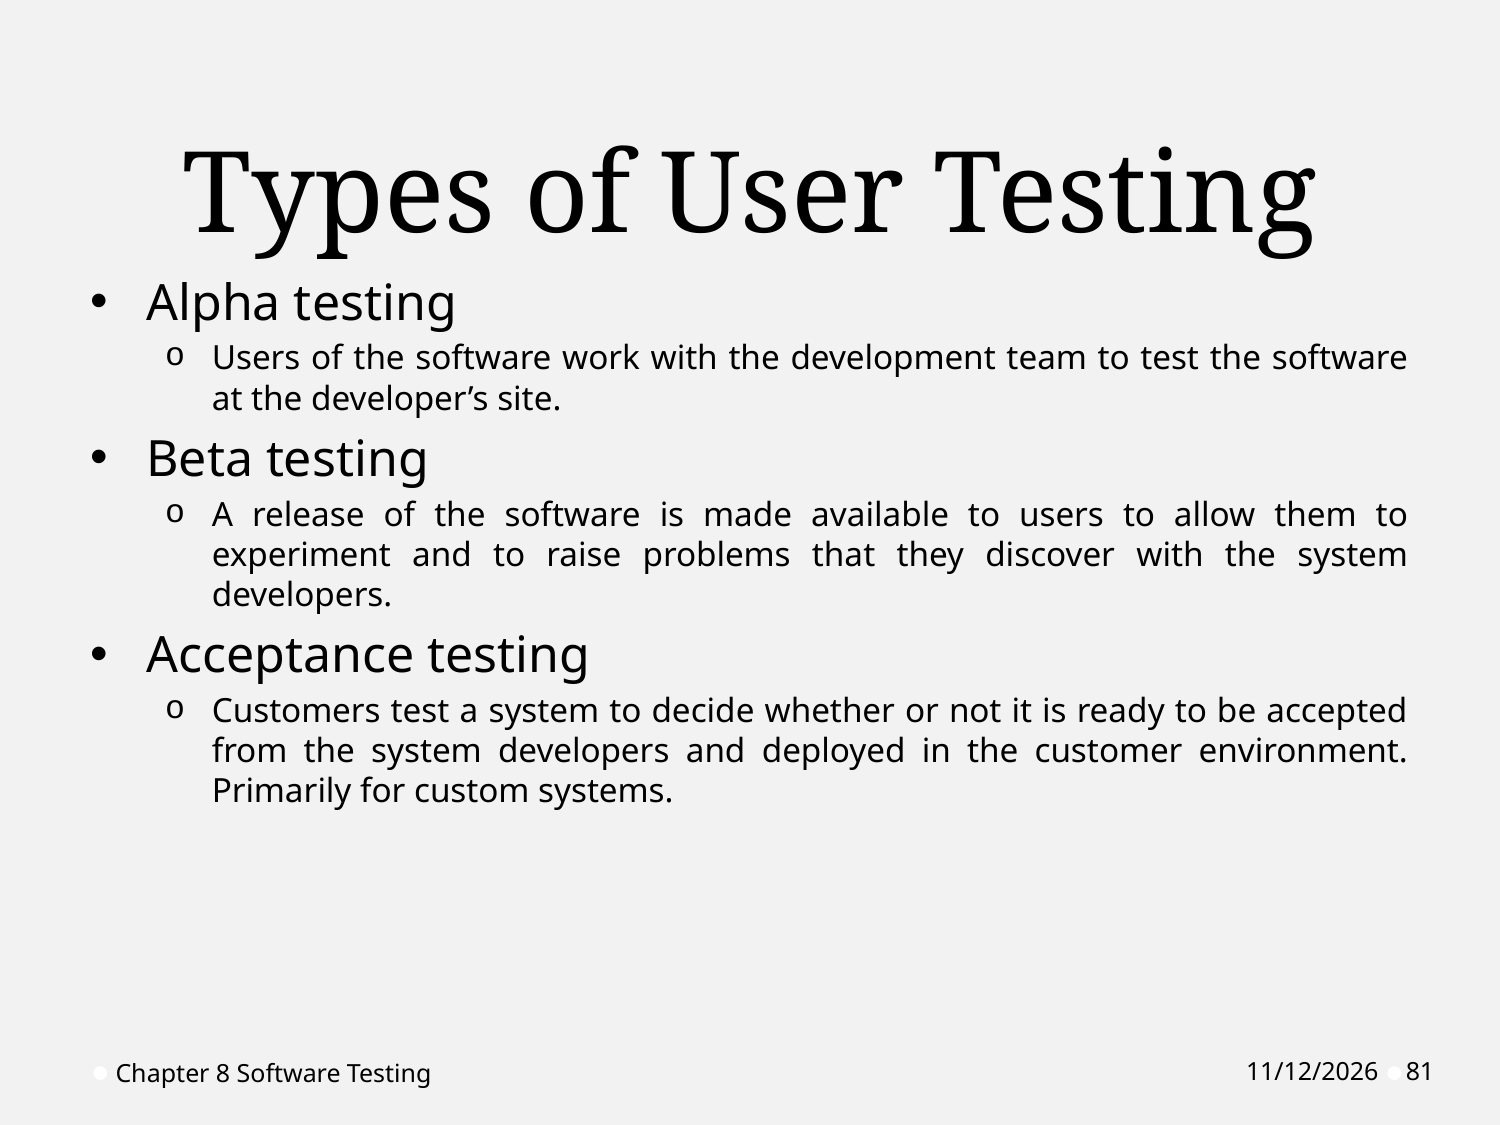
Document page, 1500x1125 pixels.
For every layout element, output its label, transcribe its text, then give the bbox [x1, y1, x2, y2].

slide_number 81 [1401, 1042, 1494, 1103]
list Alpha testing Users of the software work with the development team to test the software at the developer’s site. Beta testing A release of the software is made available to users to allow them to experiment and to raise problems that they discover with the system developers. Acceptance testing Customers test a system to decide whether or not it is ready to be accepted from the system developers and deployed in the customer environment. Primarily for custom systems. [75, 262, 1425, 1005]
footer Chapter 8 Software Testing [108, 1042, 576, 1103]
title Types of User Testing [75, 0, 1425, 262]
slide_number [1043, 1042, 1386, 1103]
